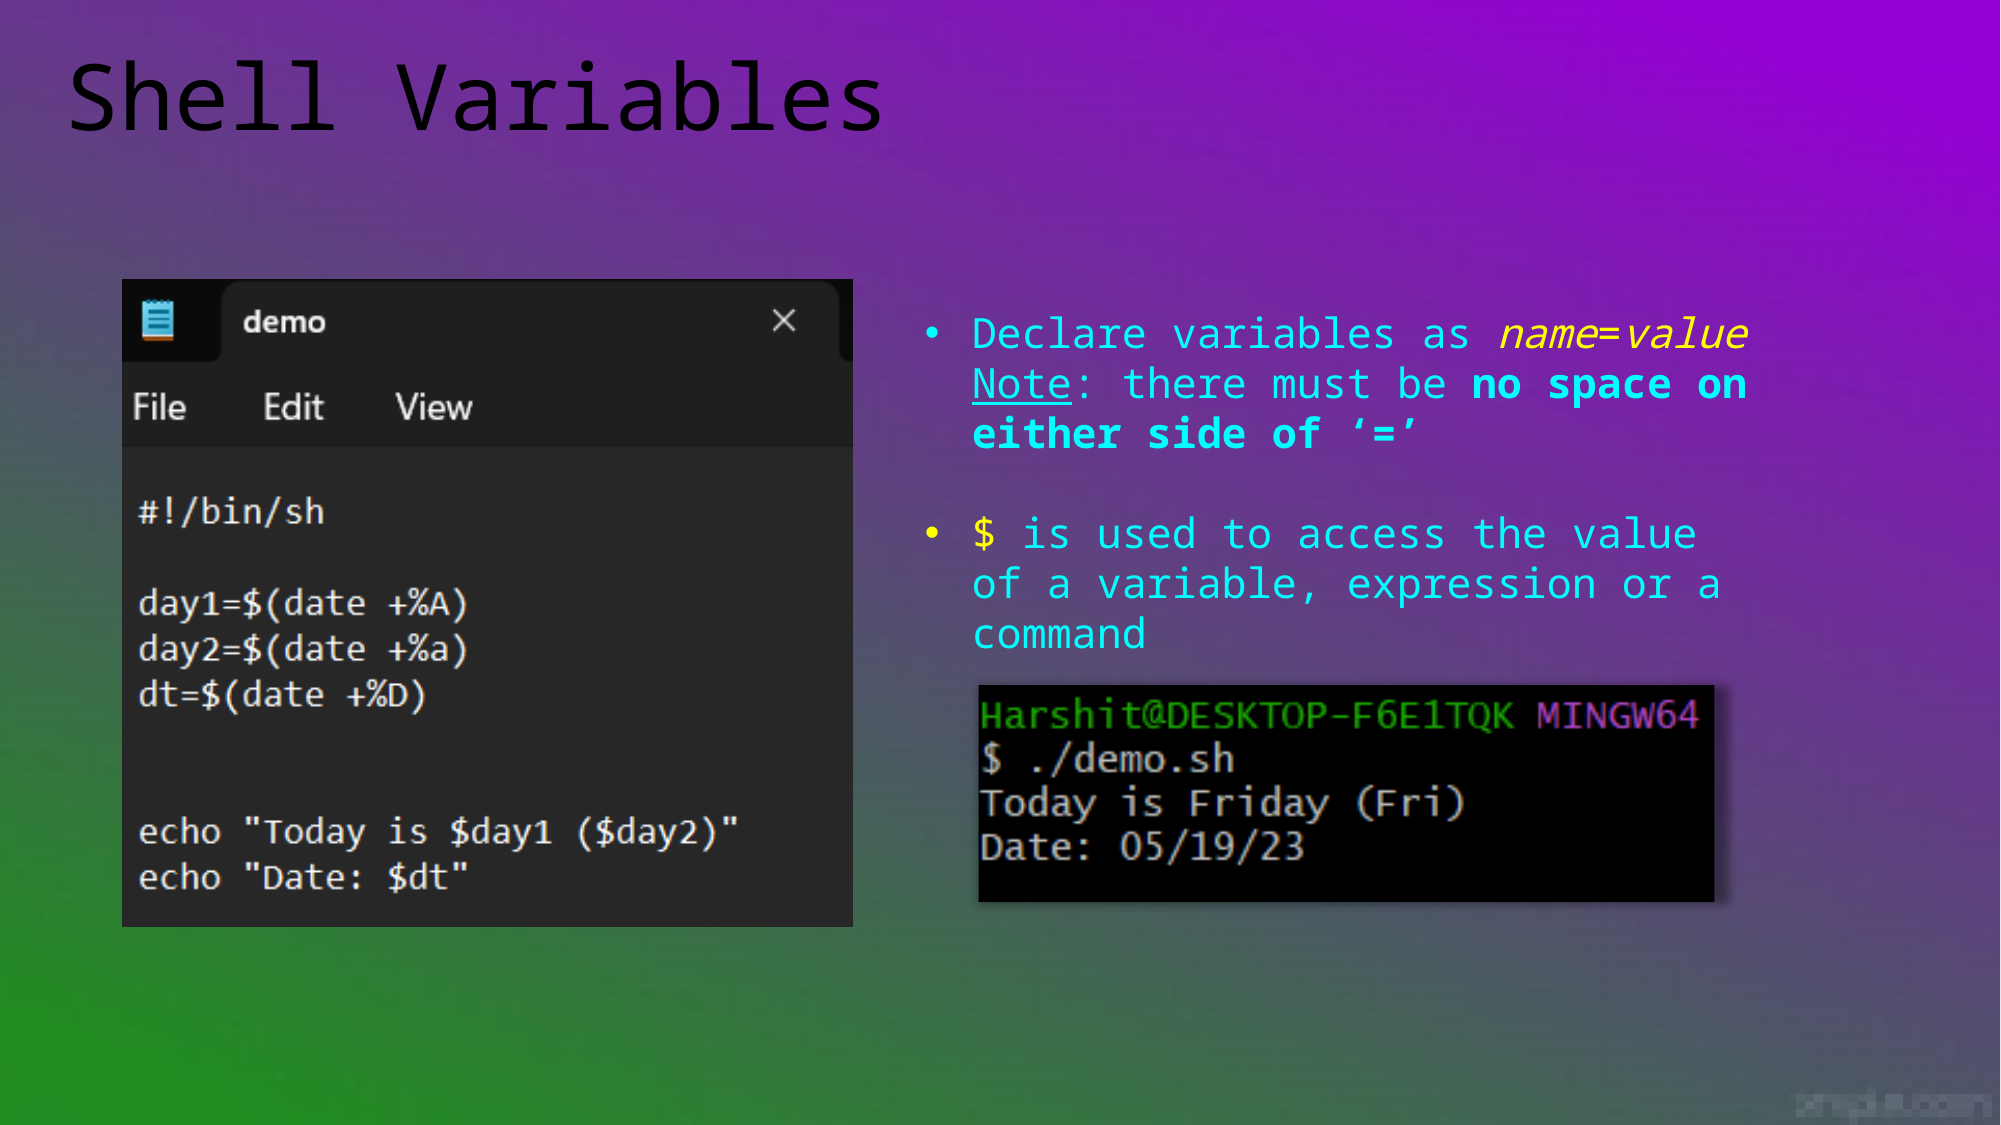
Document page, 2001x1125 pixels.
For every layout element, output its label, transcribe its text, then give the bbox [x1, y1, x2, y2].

text_box Shell Variables [49, 31, 905, 157]
picture [0, 0, 2001, 1125]
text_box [122, 279, 1783, 927]
